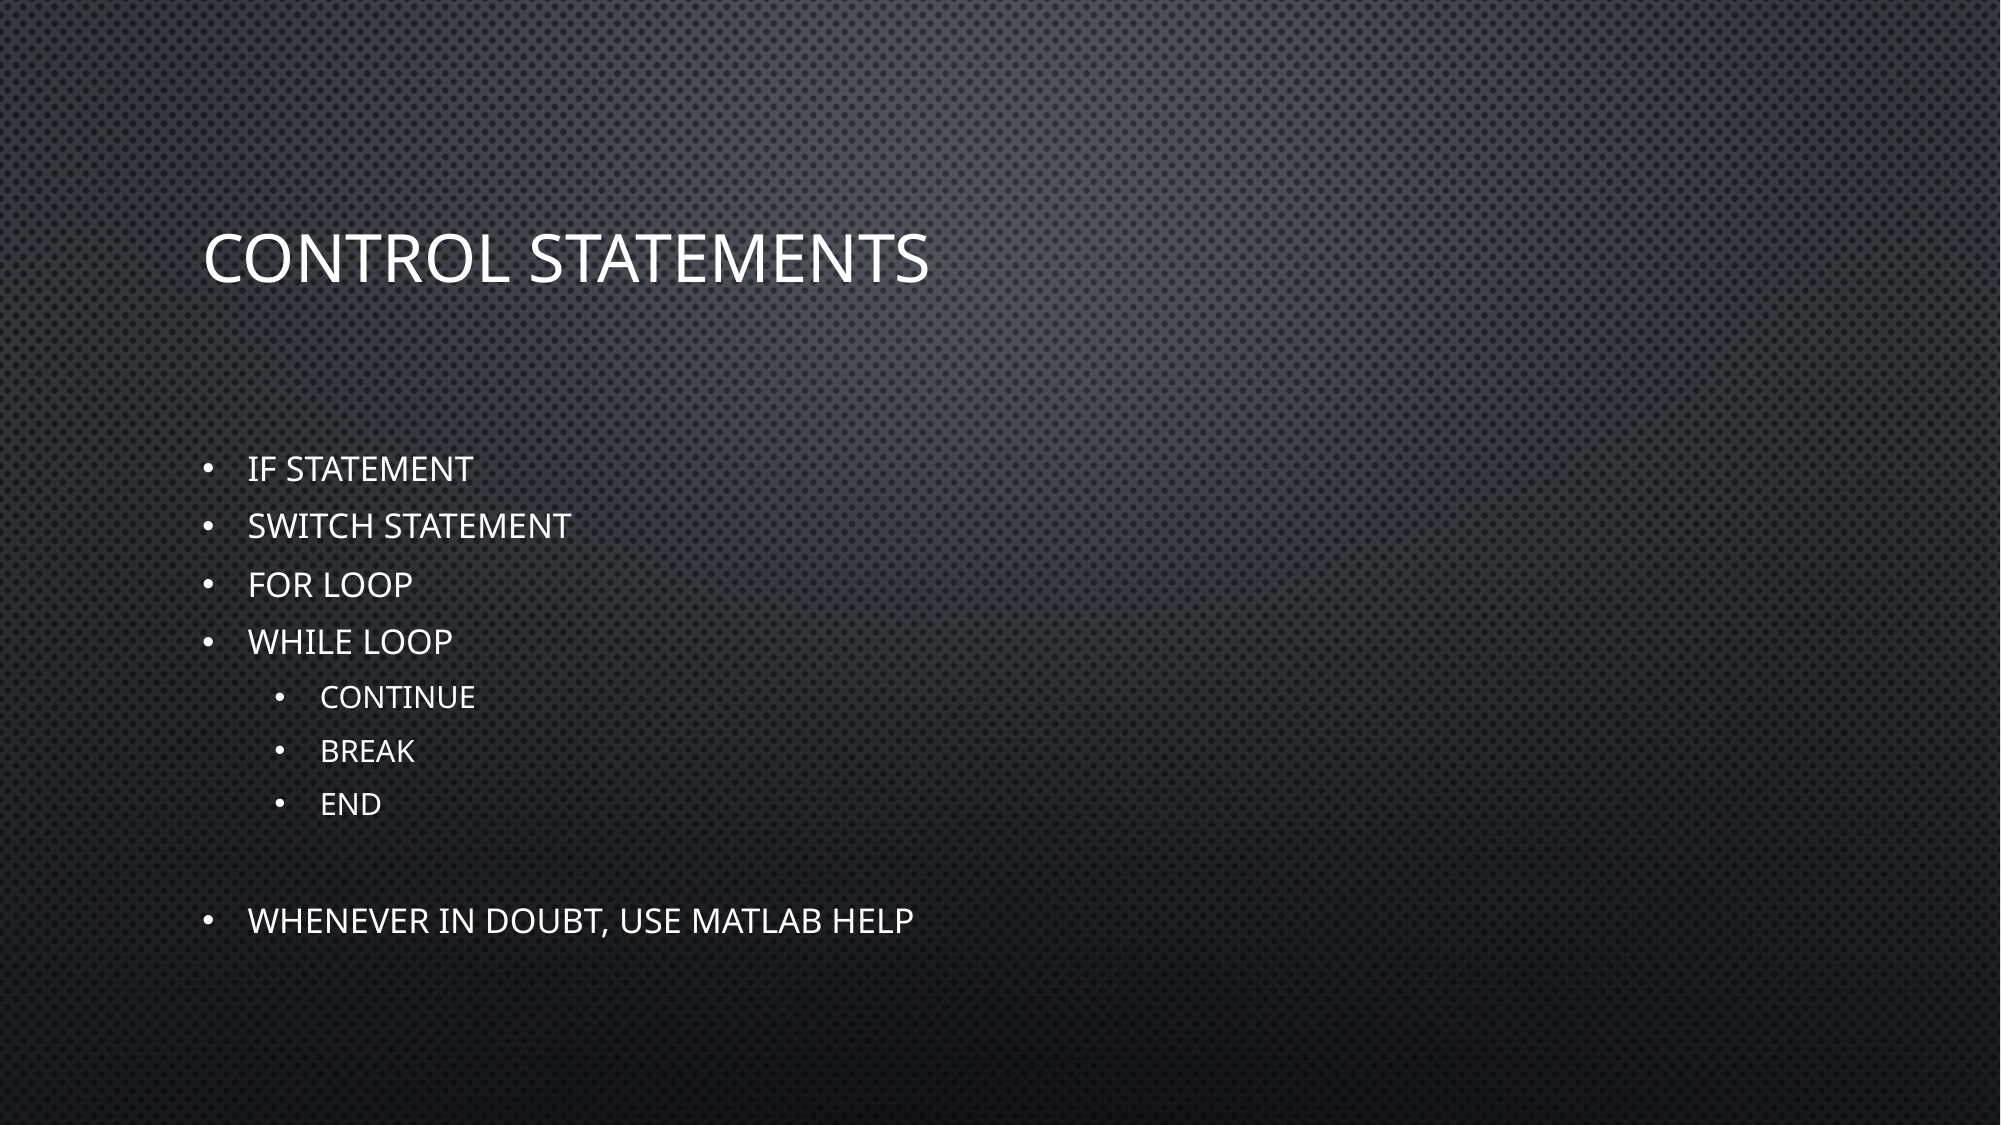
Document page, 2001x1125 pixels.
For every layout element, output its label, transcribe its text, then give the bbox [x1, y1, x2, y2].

title Control statements [187, 99, 1813, 413]
list If statement Switch statement For loop While loop Continue Break End Whenever in doubt, use MATLAB Help [187, 437, 1813, 950]
